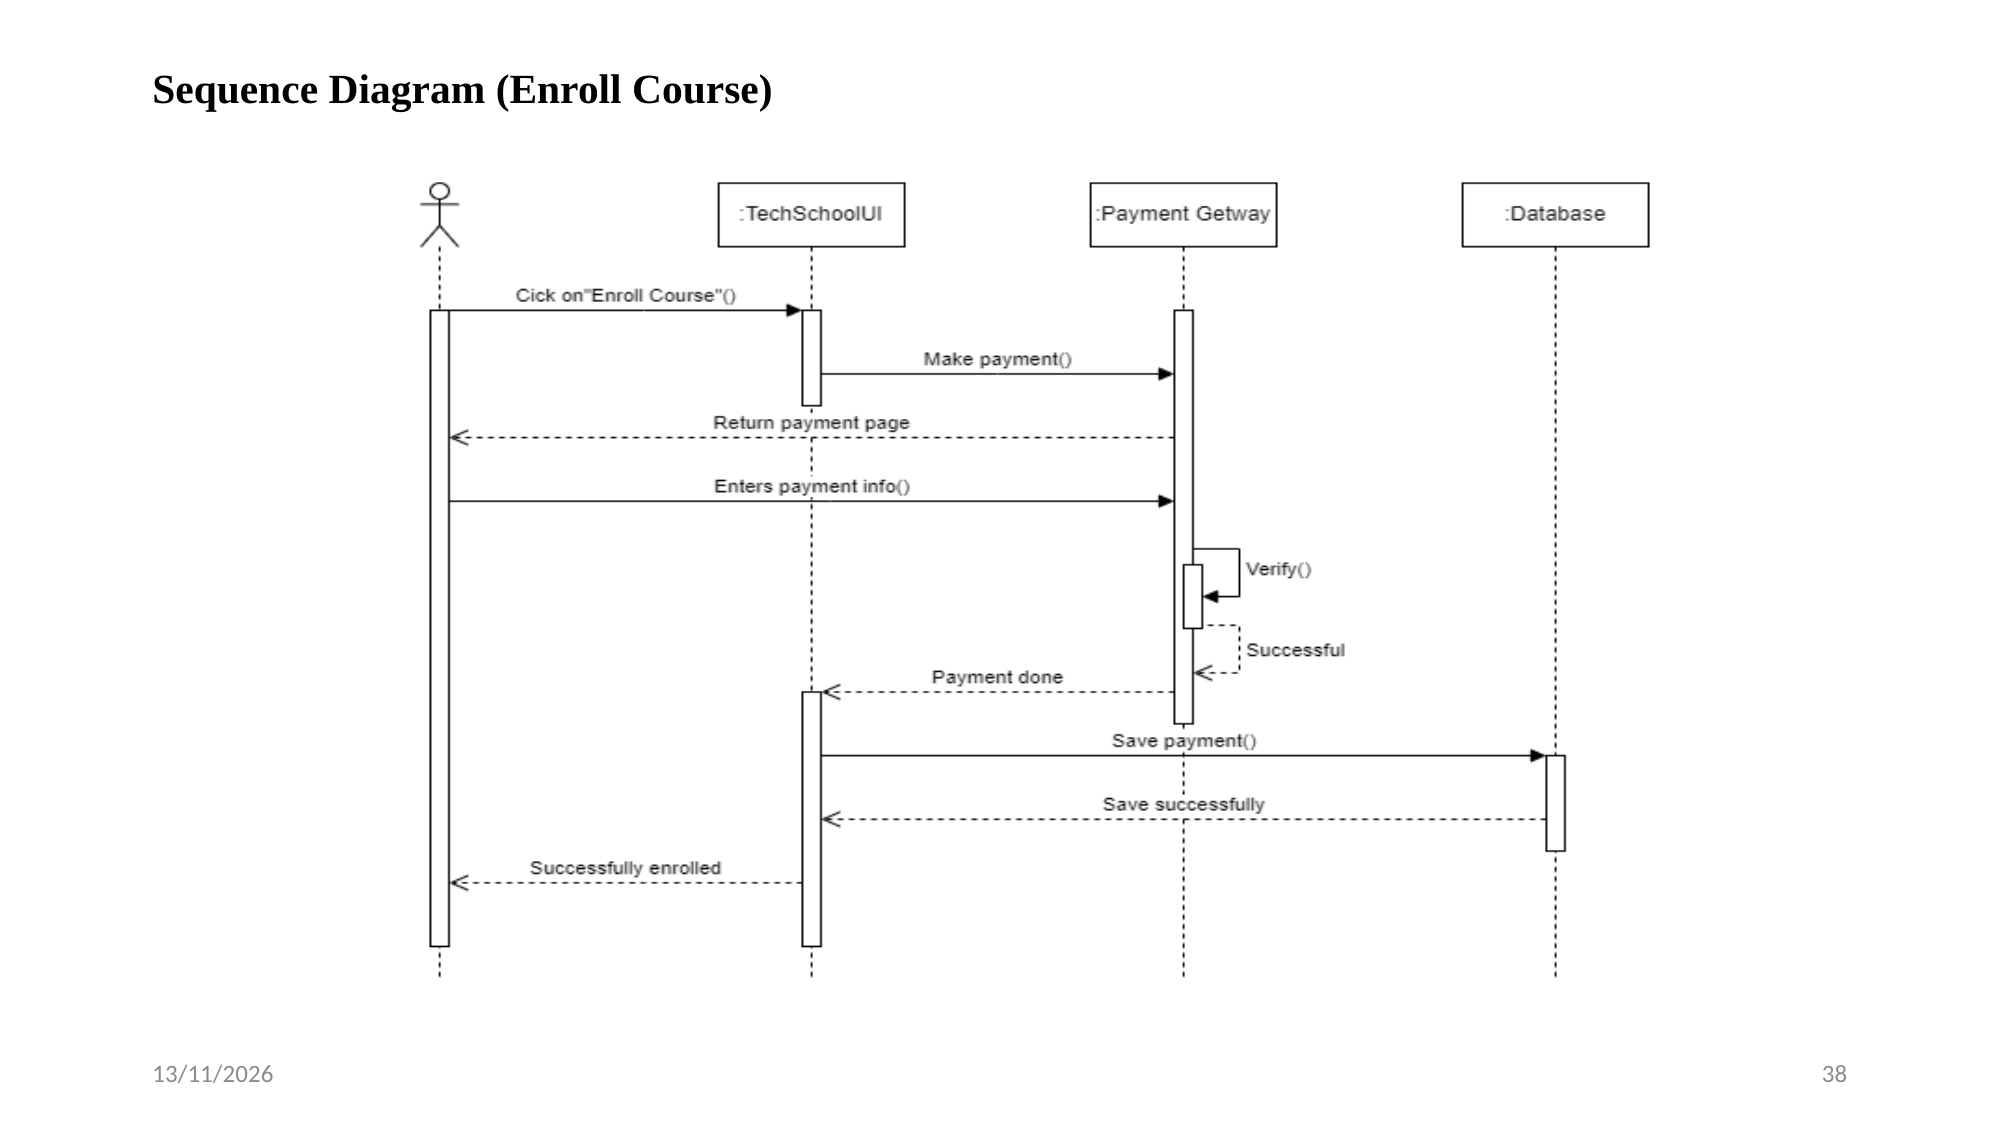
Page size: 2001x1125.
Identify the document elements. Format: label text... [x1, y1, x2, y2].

title Sequence Diagram (Enroll Course) [137, 59, 1863, 120]
picture [325, 136, 1722, 1007]
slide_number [137, 1042, 588, 1103]
slide_number 38 [1412, 1042, 1863, 1103]
